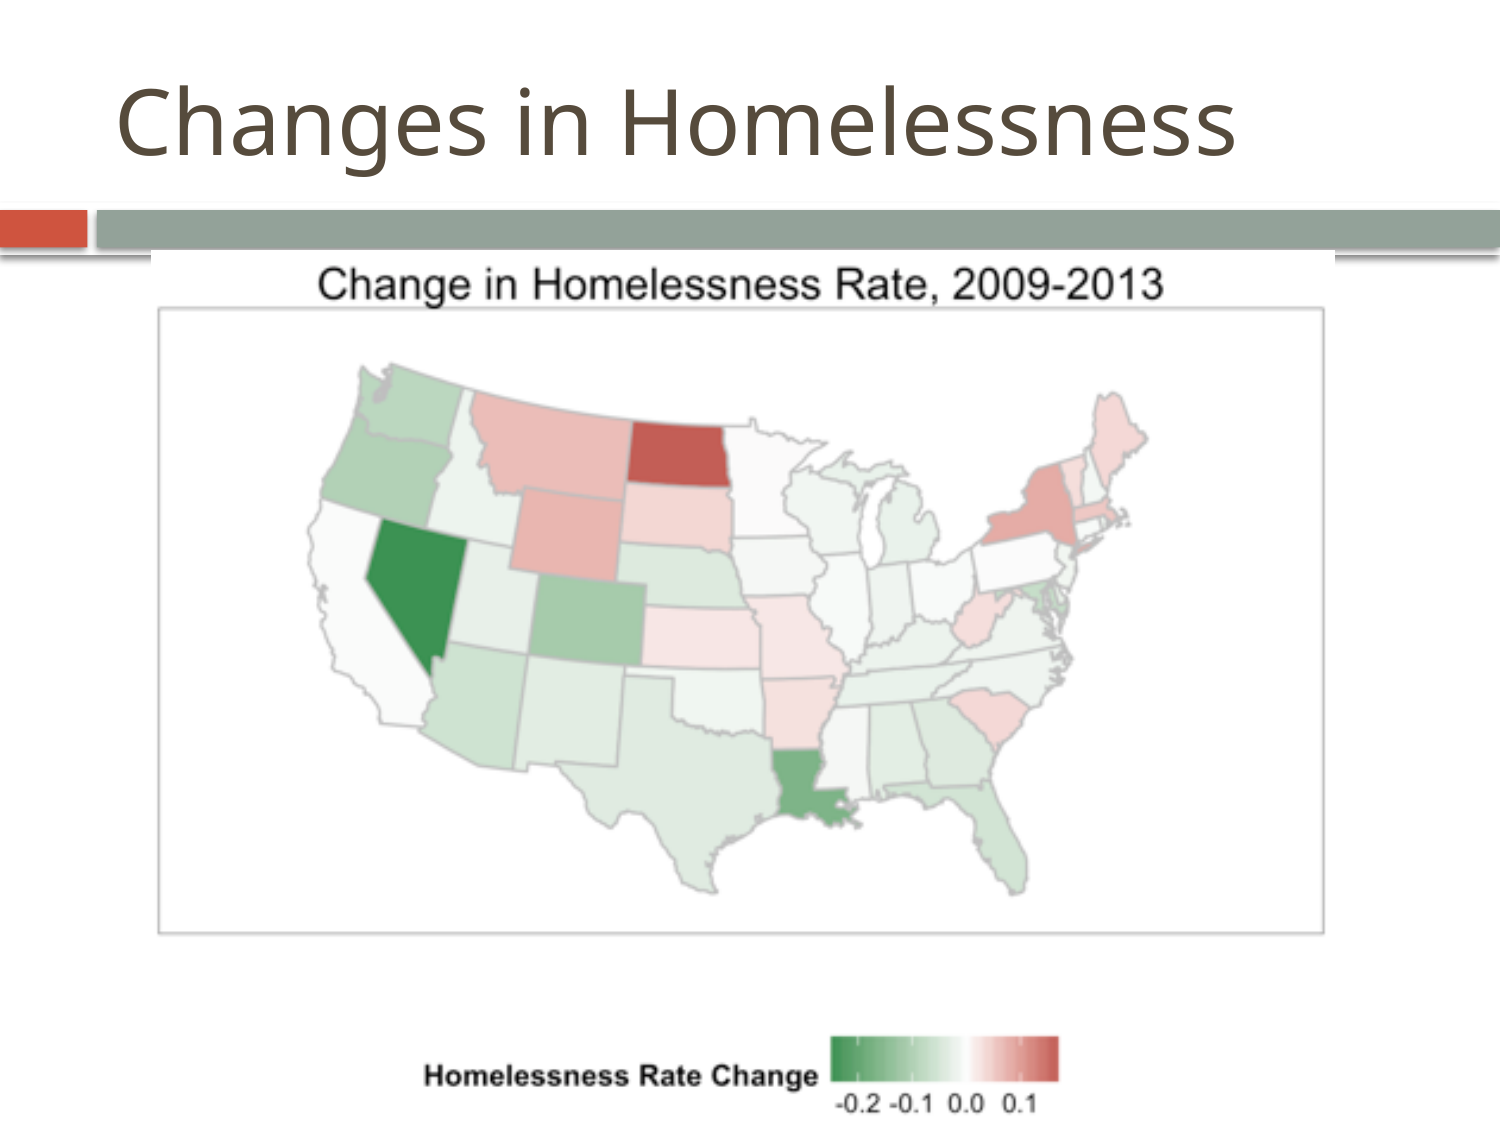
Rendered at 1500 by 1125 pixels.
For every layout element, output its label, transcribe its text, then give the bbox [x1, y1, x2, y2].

title Changes in Homelessness [99, 37, 1438, 200]
picture [150, 250, 1336, 1125]
